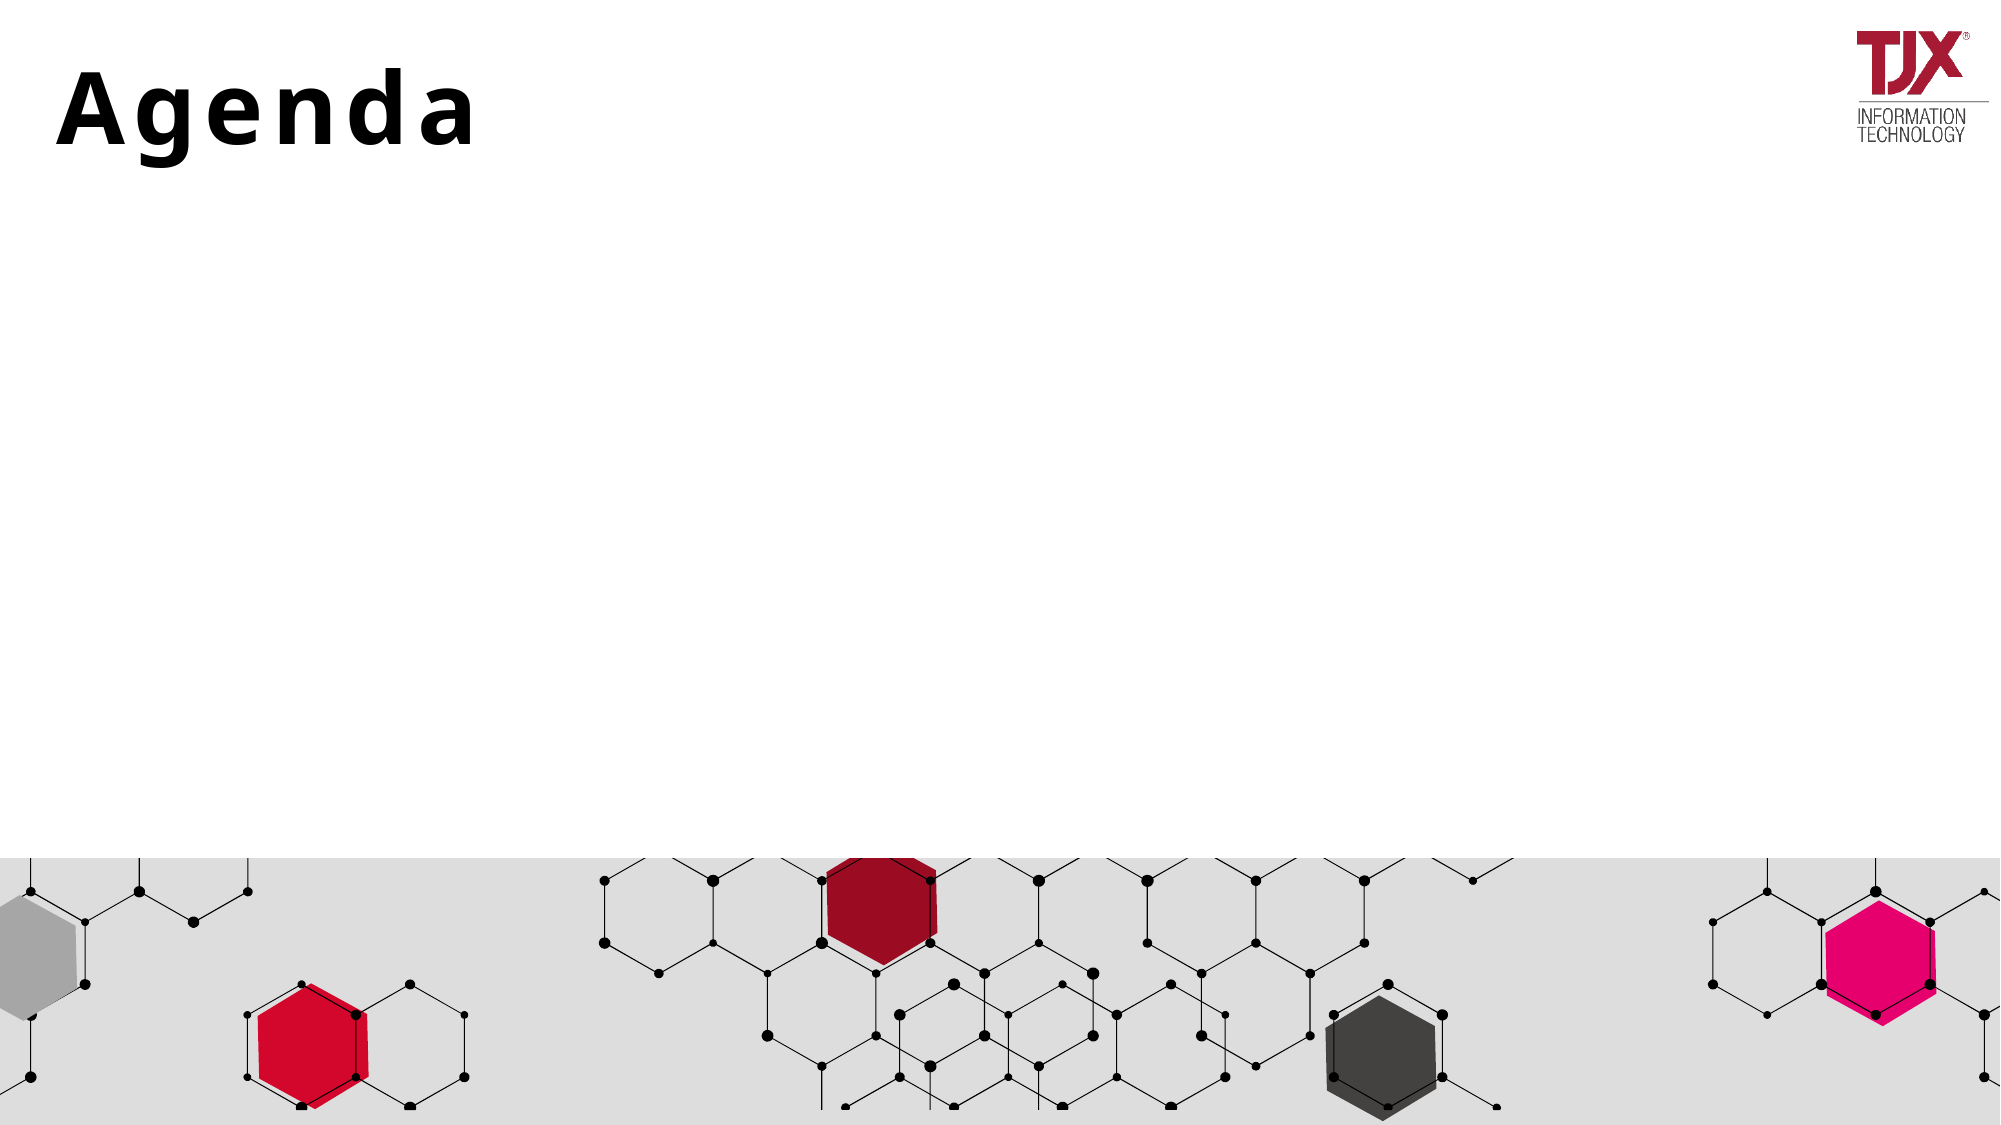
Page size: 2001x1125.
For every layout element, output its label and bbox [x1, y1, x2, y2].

picture [1857, 31, 1992, 145]
